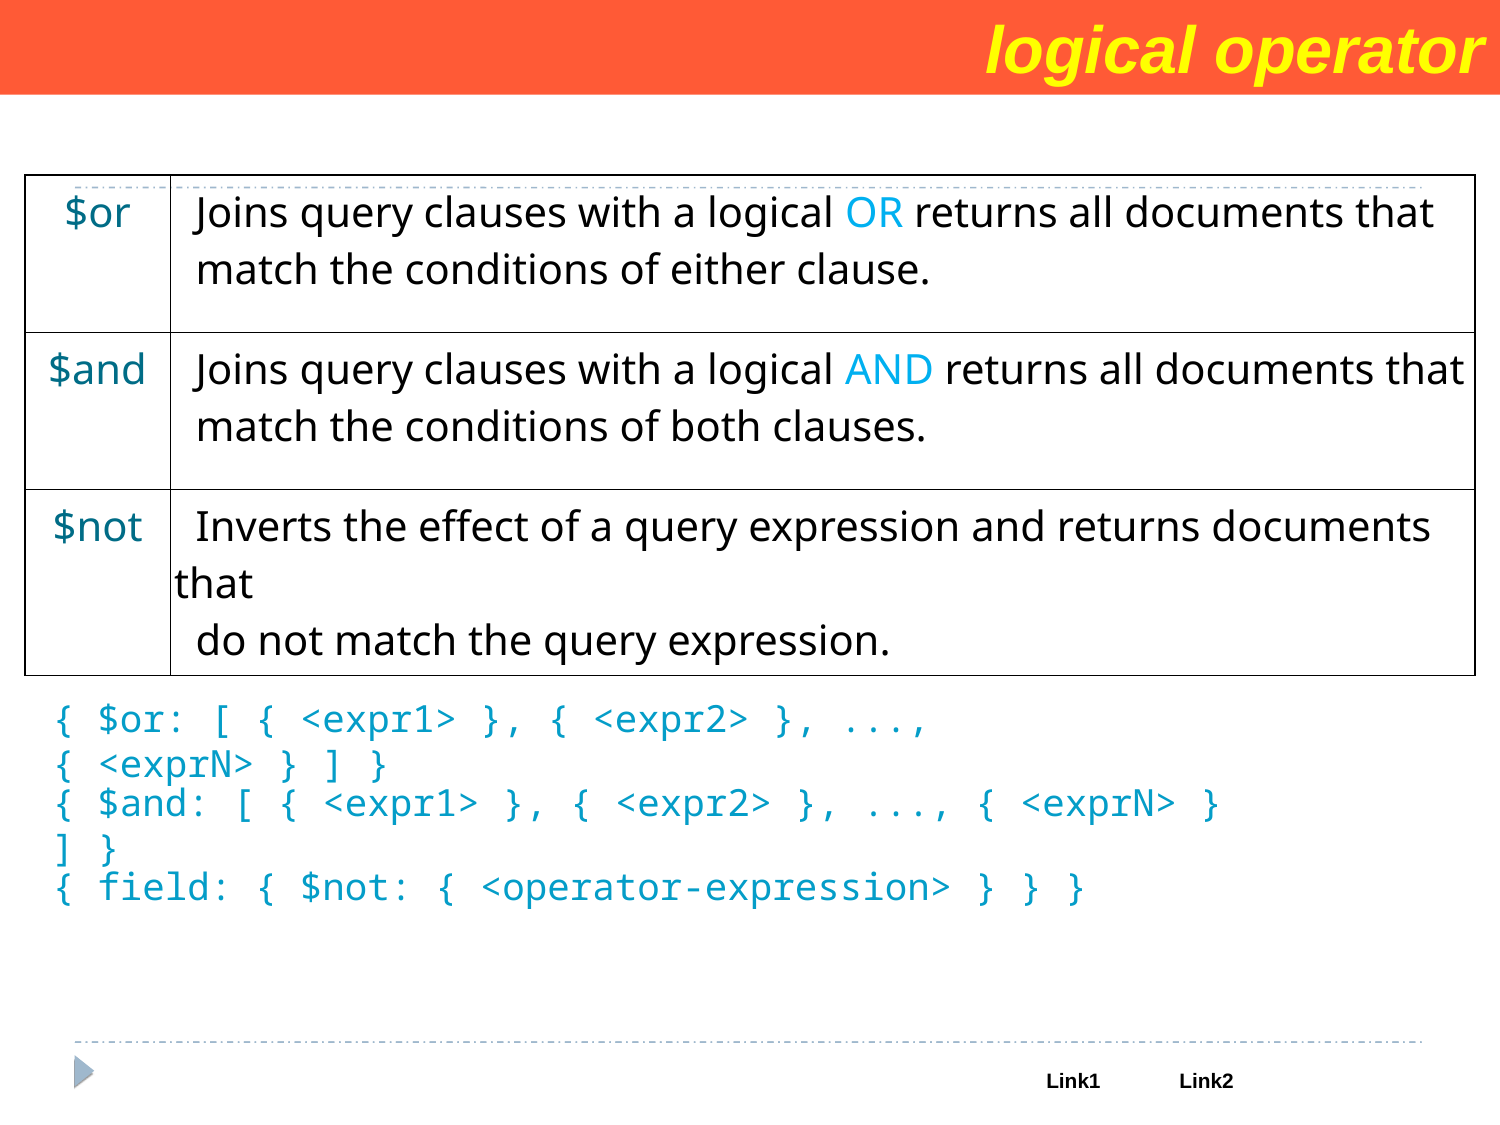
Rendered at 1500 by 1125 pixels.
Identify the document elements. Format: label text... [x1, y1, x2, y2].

table_header $or [26, 176, 170, 332]
table_cell $not [26, 490, 170, 675]
table_cell $and [26, 333, 170, 489]
table_header Joins query clauses with a logical OR returns all documents that match the conditions of either clause. [171, 176, 1474, 332]
table_cell Inverts the effect of a query expression and returns documents that do not match the query expression. [171, 490, 1474, 675]
table_cell Joins query clauses with a logical AND returns all documents that match the conditions of both clauses. [171, 333, 1474, 489]
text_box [37, 687, 1251, 916]
text_box logical operator [0, 0, 1500, 95]
